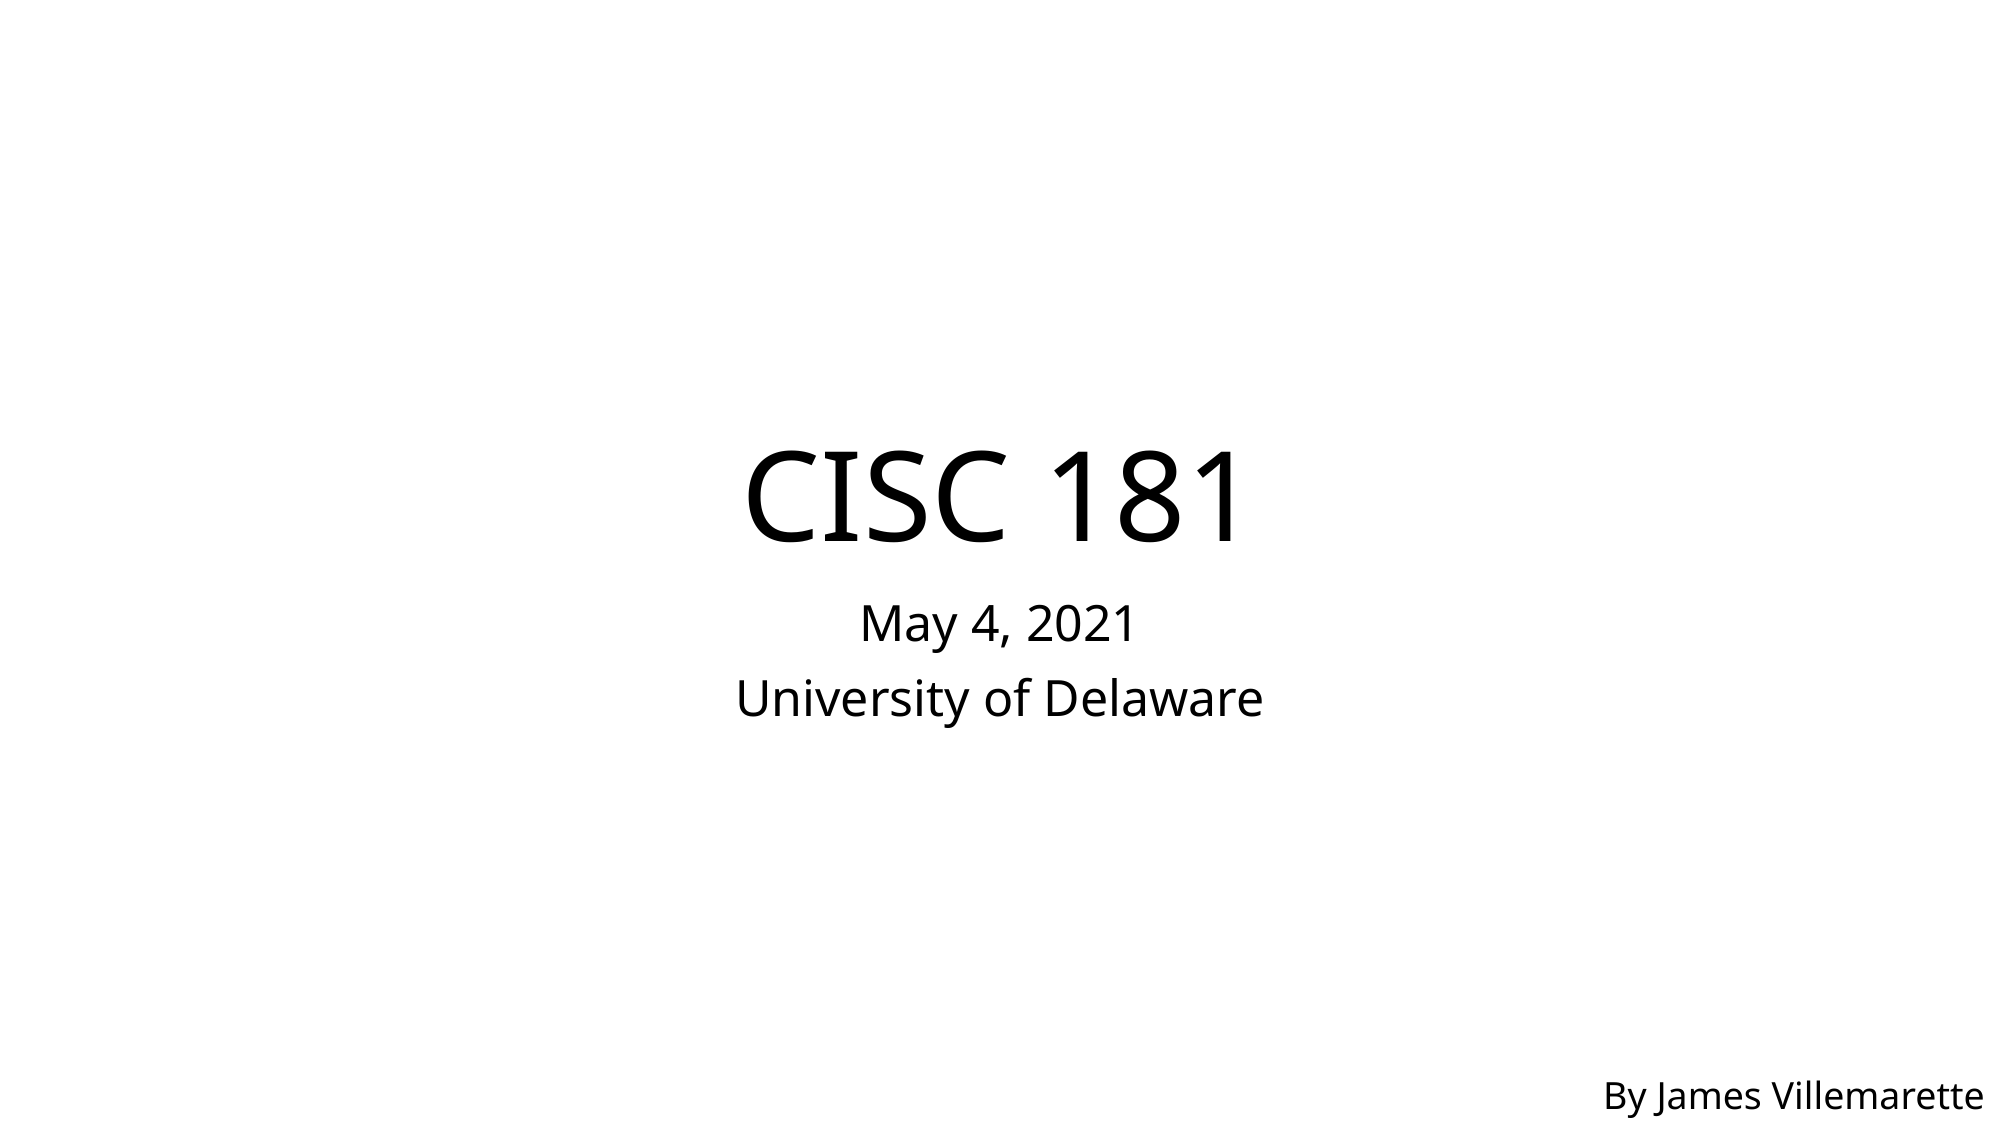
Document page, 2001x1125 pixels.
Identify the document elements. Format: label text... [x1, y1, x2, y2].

subtitle May 4, 2021 University of Delaware [249, 590, 1750, 863]
title CISC 181 [249, 184, 1750, 576]
text_box By James Villemarette [1337, 1064, 2000, 1125]
